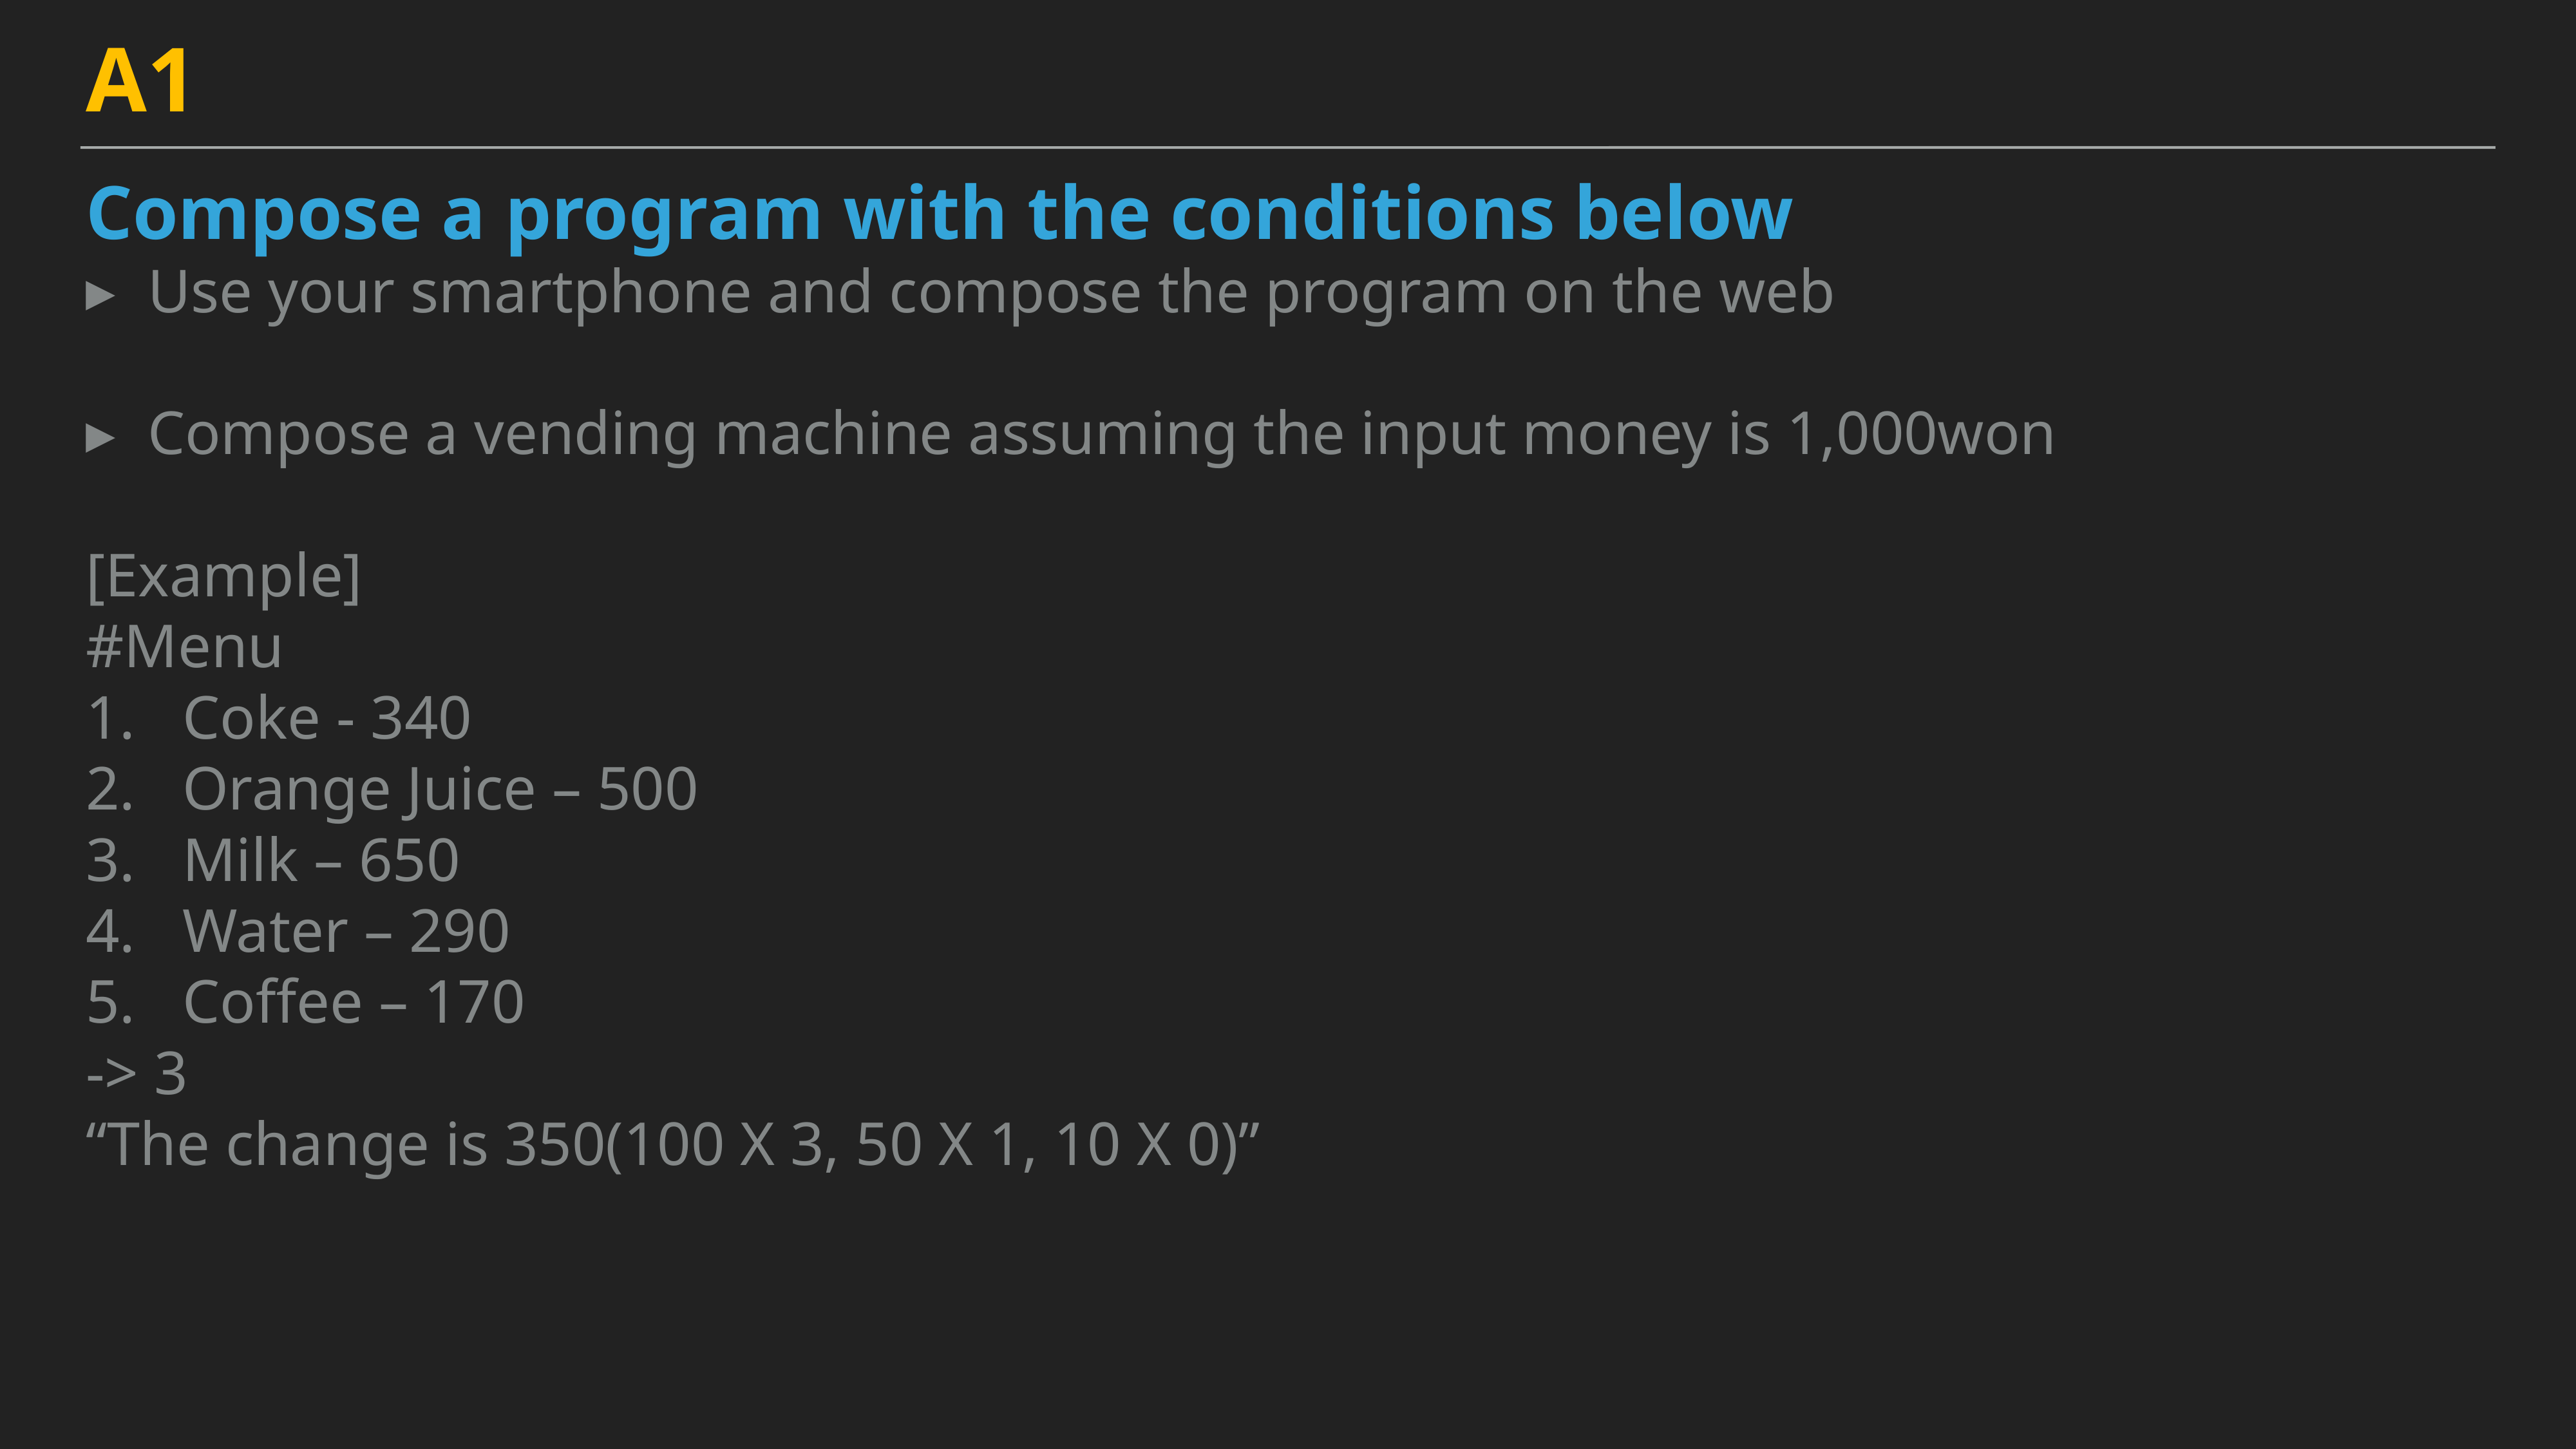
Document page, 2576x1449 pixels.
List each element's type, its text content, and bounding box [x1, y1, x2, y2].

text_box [80, 176, 2496, 484]
list A1 [80, 18, 2295, 135]
